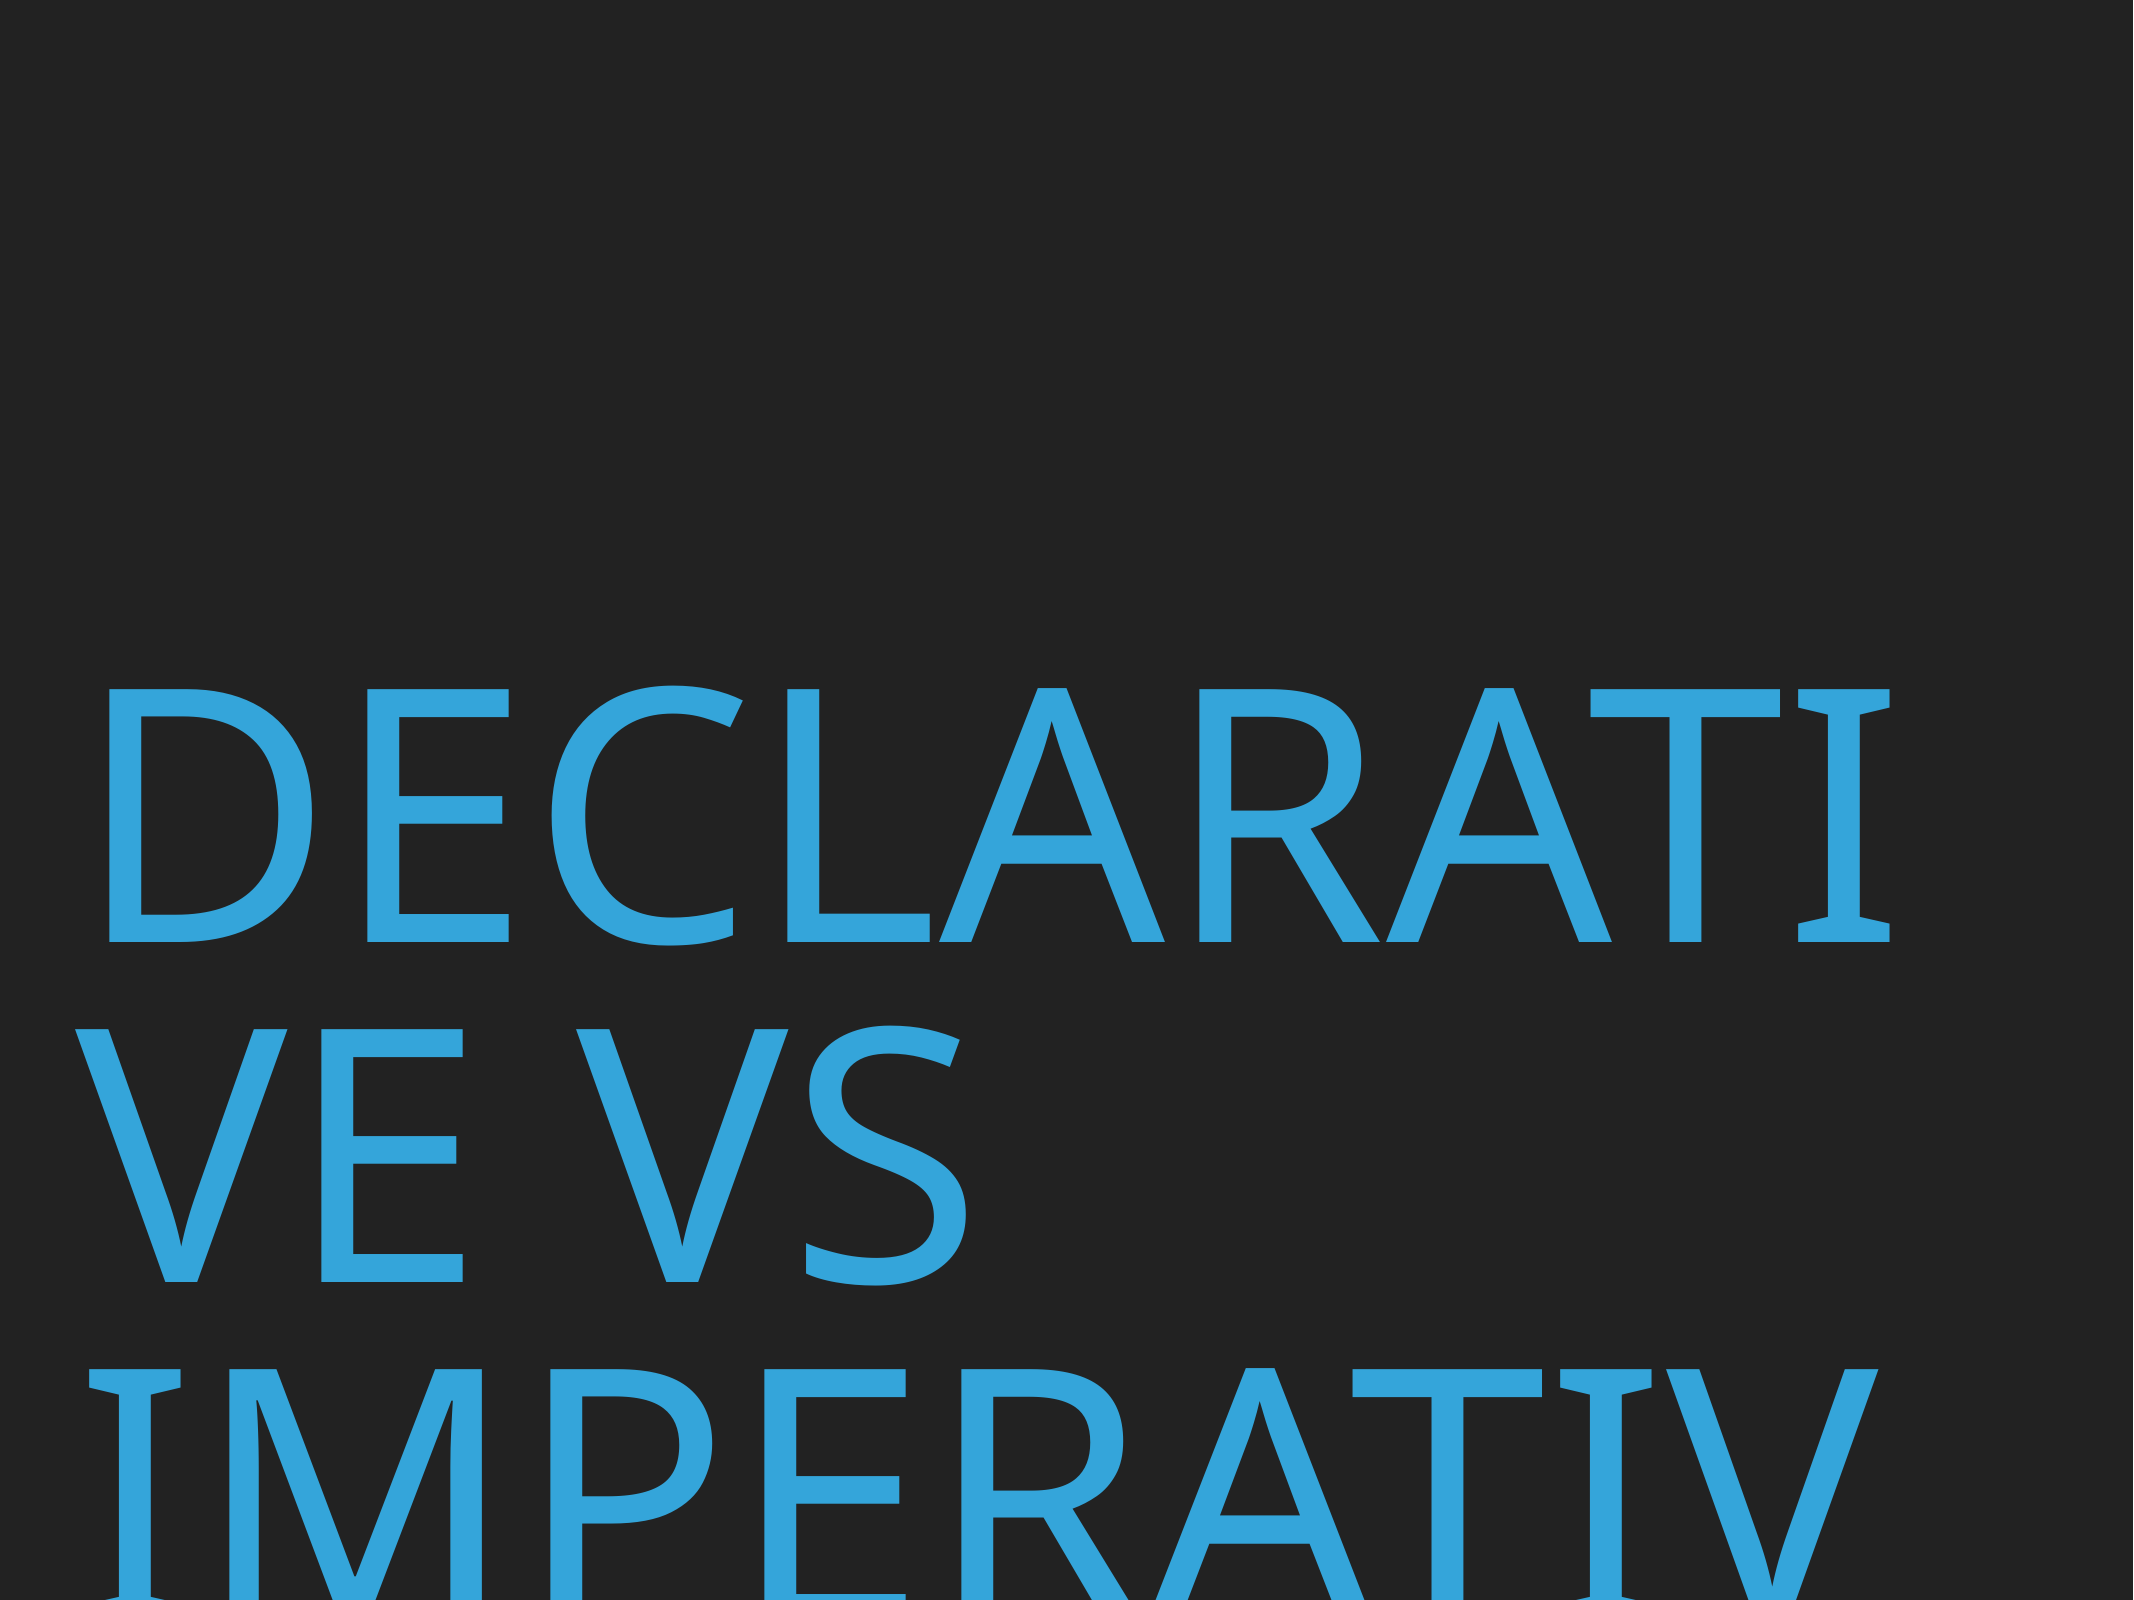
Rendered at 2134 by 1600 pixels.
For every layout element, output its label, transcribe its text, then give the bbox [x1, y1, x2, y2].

title DECLARATIVE VS IMPERATIVE [66, 661, 2068, 1405]
